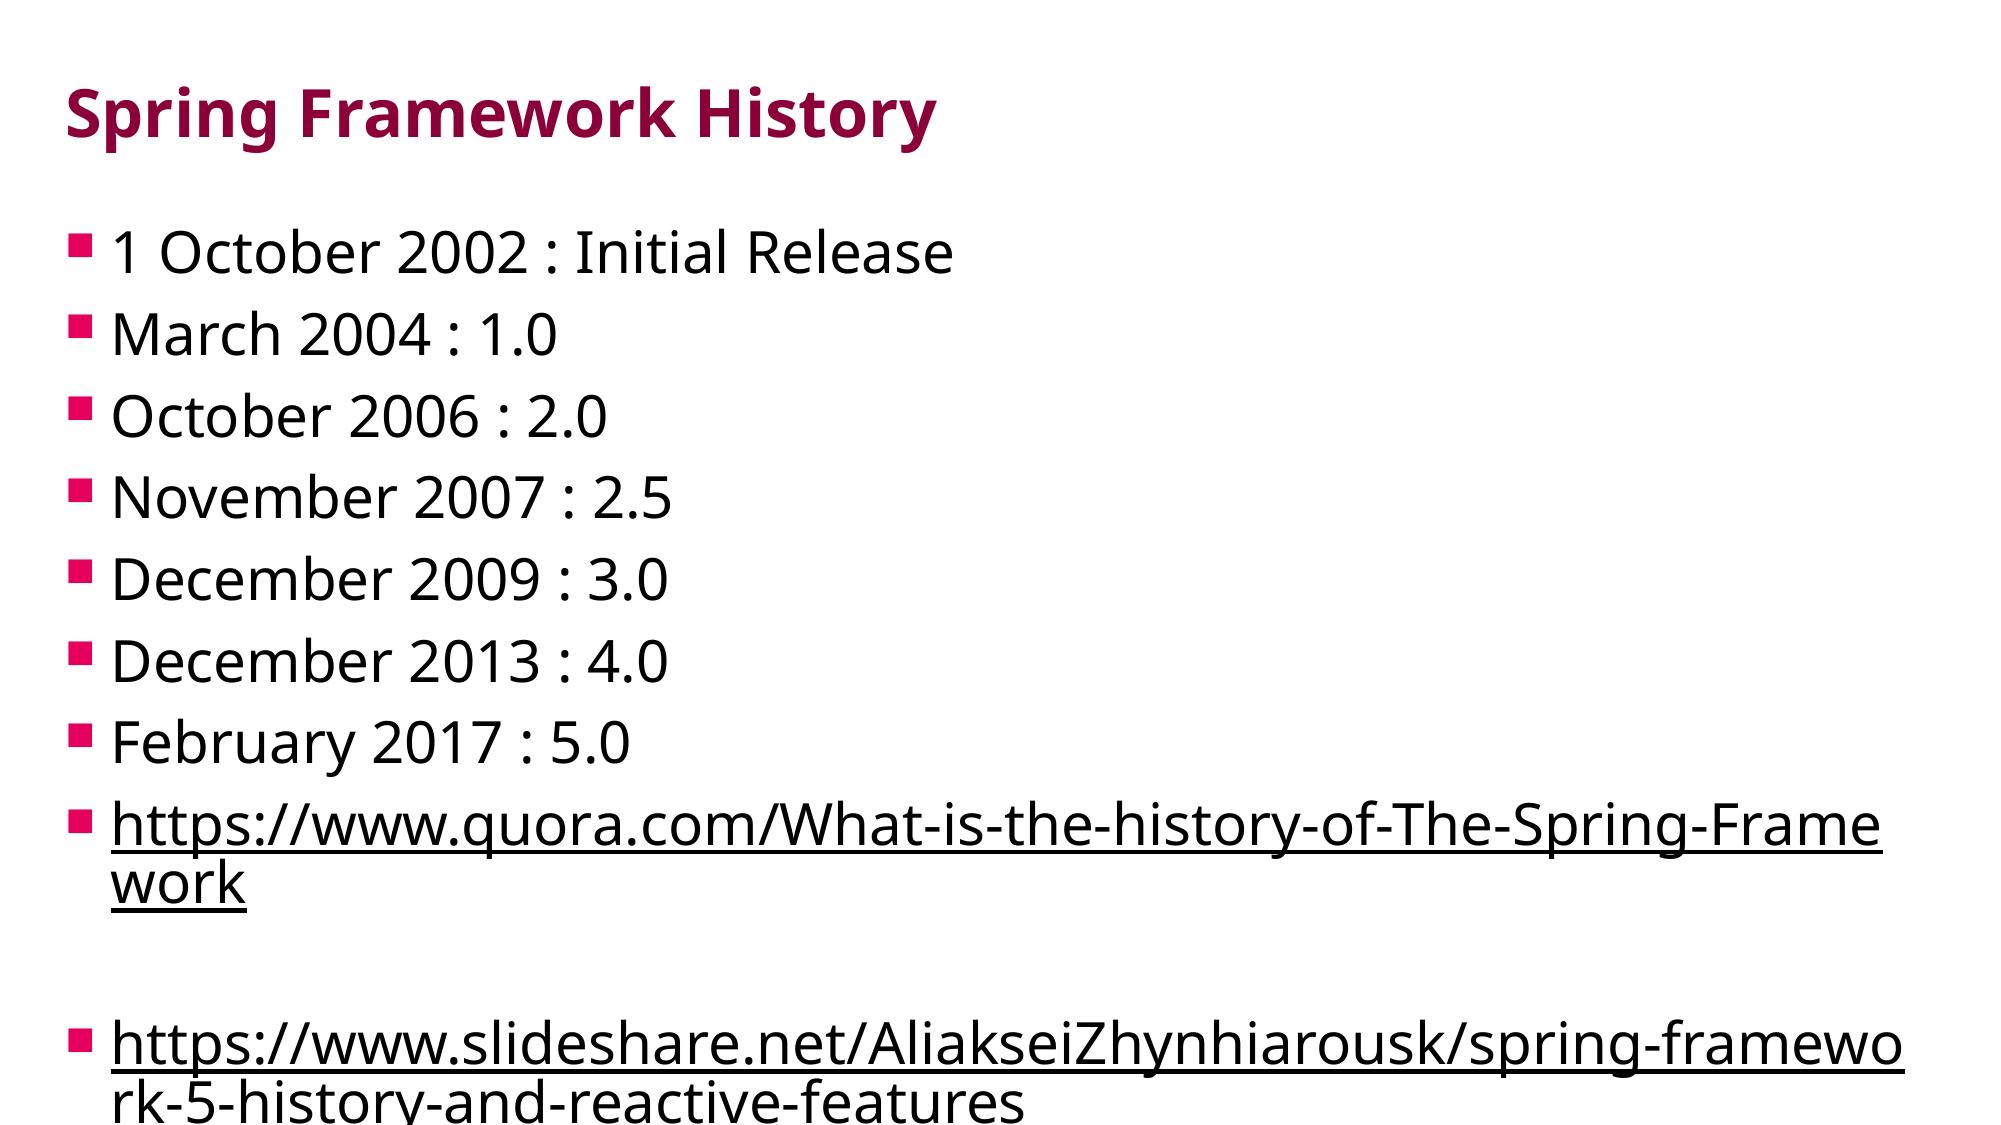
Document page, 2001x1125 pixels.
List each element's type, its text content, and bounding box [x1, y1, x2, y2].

title Spring Framework History [49, 37, 1934, 185]
list 1 October 2002 : Initial Release March 2004 : 1.0 October 2006 : 2.0 November 2007 : 2.5 December 2009 : 3.0 December 2013 : 4.0 February 2017 : 5.0 https://www.quora.com/What-is-the-history-of-The-Spring-Framework https://www.slideshare.net/AliakseiZhynhiarousk/spring-framework-5-history-and-reactive-features [49, 207, 1934, 1001]
